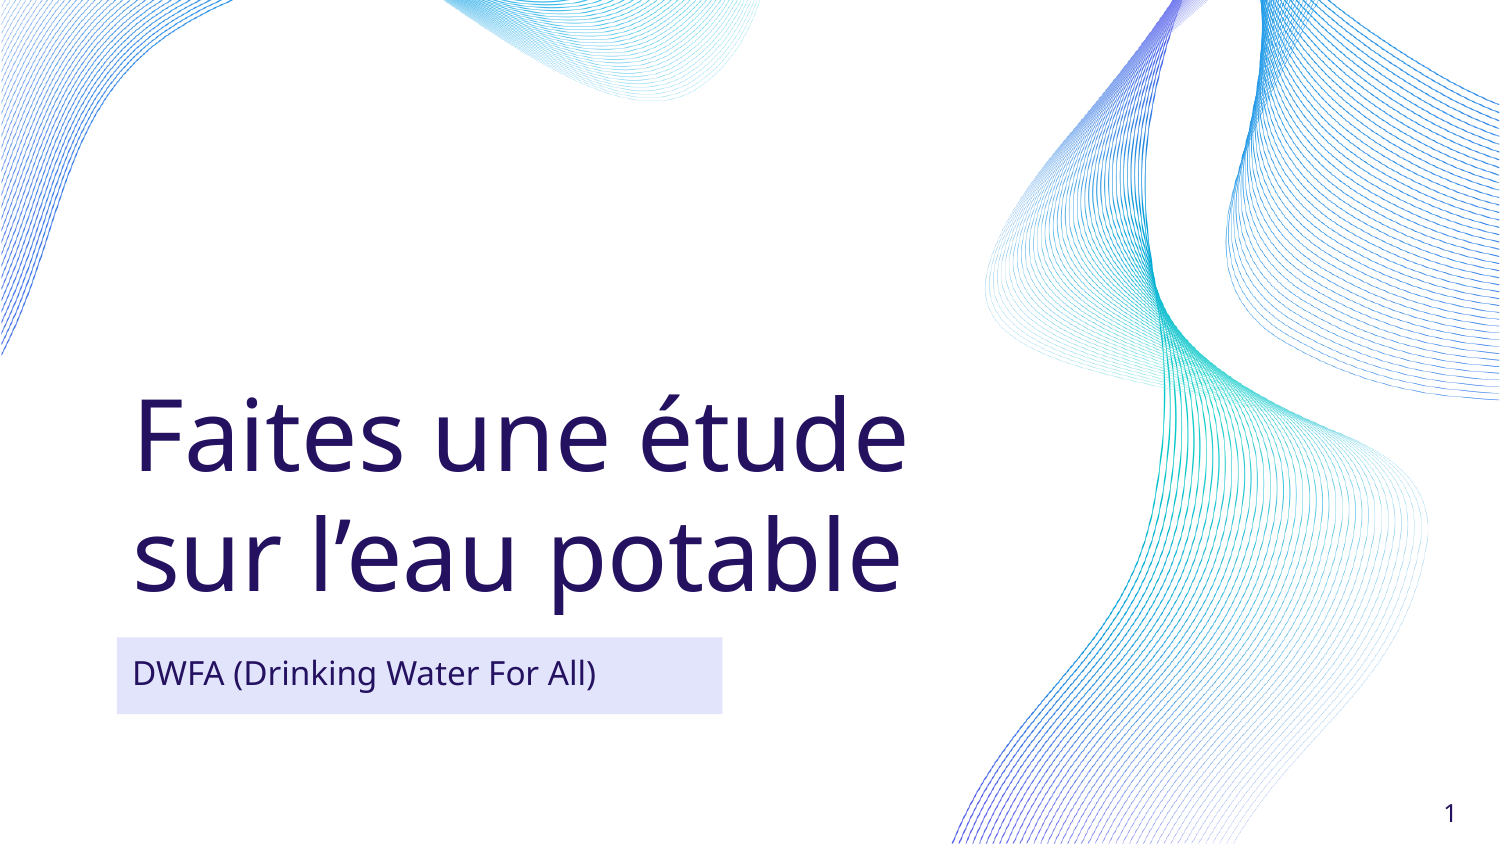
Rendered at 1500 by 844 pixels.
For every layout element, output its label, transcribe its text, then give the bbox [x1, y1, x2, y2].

picture [0, 0, 776, 371]
subtitle DWFA (Drinking Water For All) [116, 637, 723, 715]
picture [941, 0, 1500, 844]
title Faites une étude sur l’eau potable [116, 361, 936, 627]
